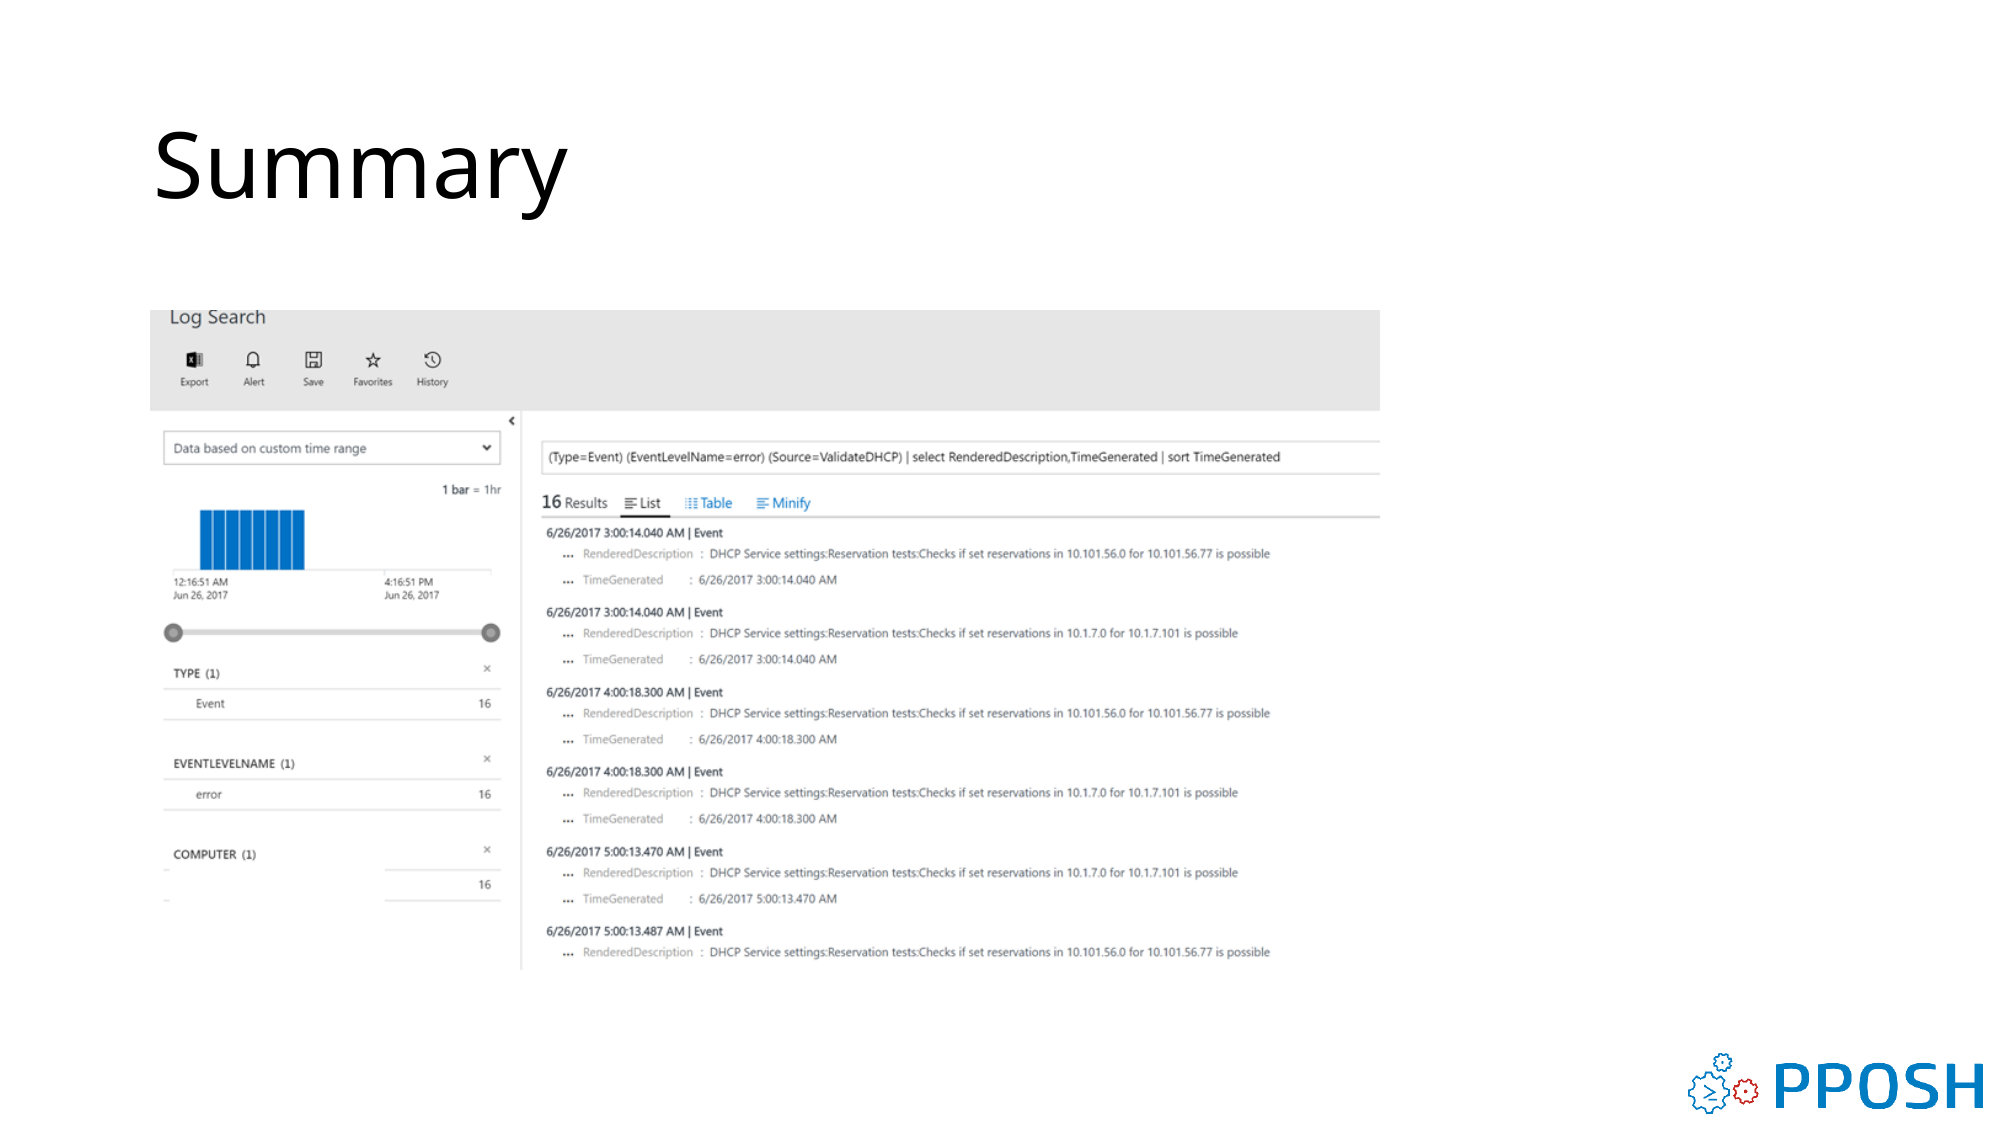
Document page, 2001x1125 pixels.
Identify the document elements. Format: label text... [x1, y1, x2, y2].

picture [1685, 1049, 1990, 1121]
title Summary [138, 60, 1864, 278]
picture [150, 310, 1620, 970]
